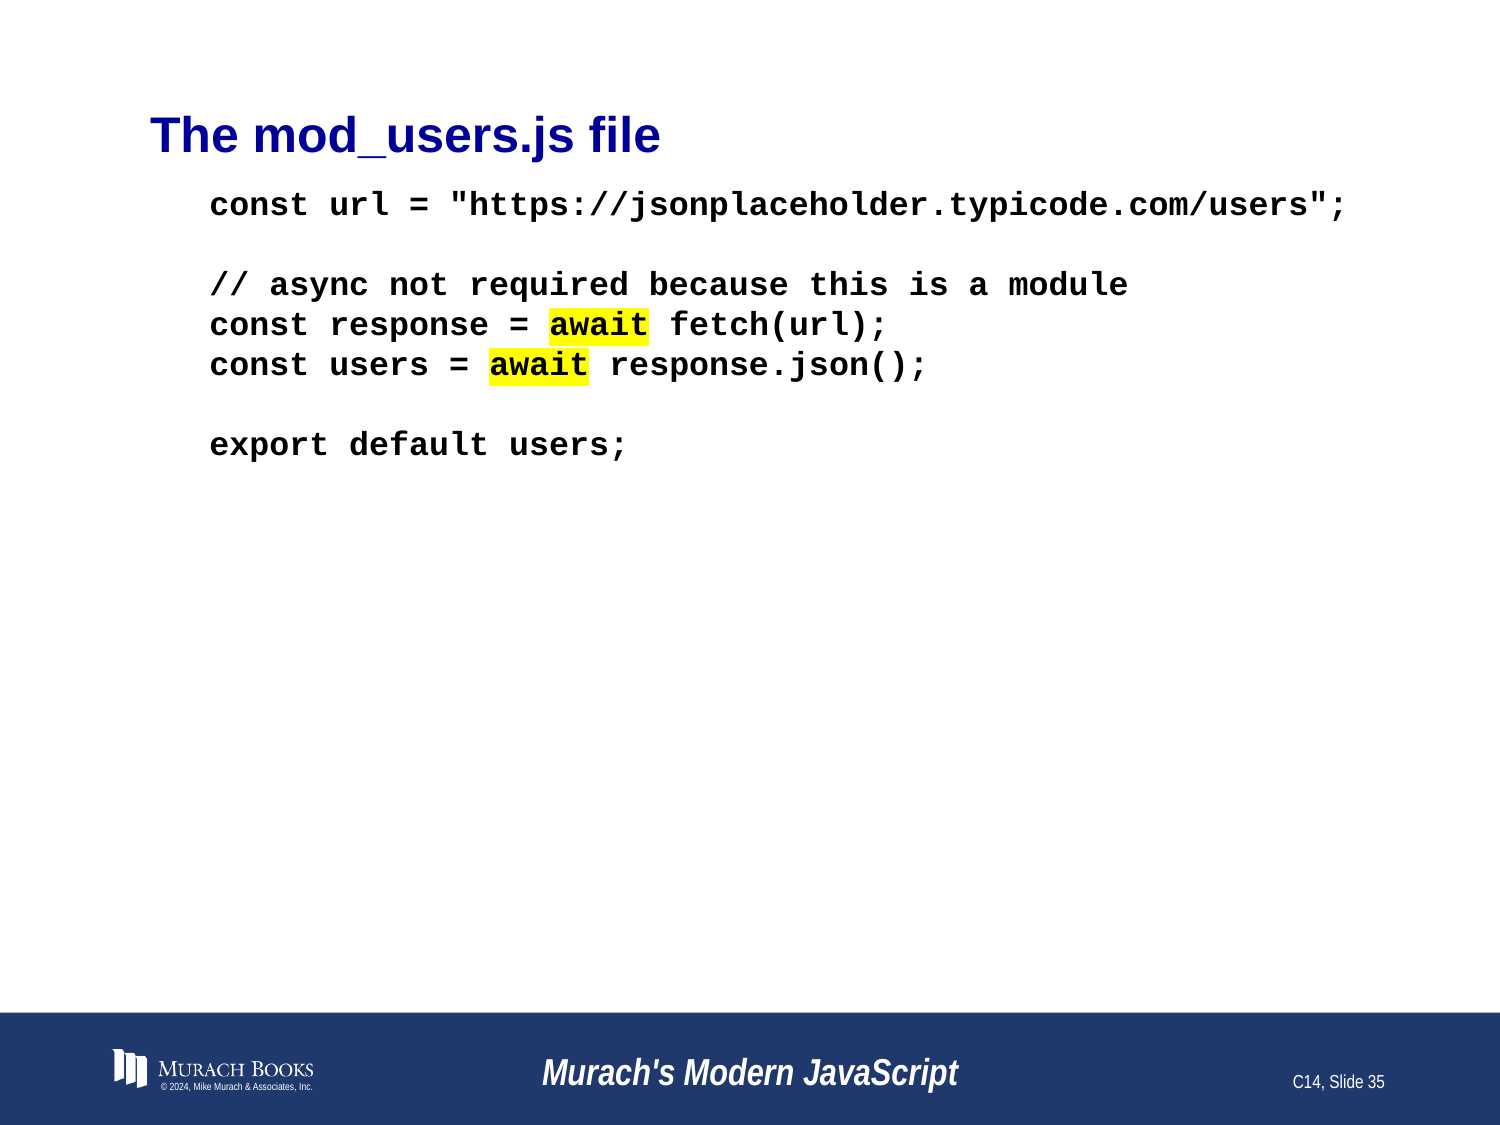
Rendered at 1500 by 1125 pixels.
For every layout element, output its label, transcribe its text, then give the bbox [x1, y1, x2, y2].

title The mod_users.js file [150, 102, 1350, 164]
slide_number Murach's Modern JavaScript [450, 1025, 1050, 1100]
footer © 2024, Mike Murach & Associates, Inc. [12, 1025, 450, 1100]
slide_number C14, Slide 35 [1087, 1025, 1400, 1100]
list const url = "https://jsonplaceholder.typicode.com/users"; // async not required because this is a module const response = await fetch(url); const users = await response.json(); export default users; [137, 174, 1375, 975]
